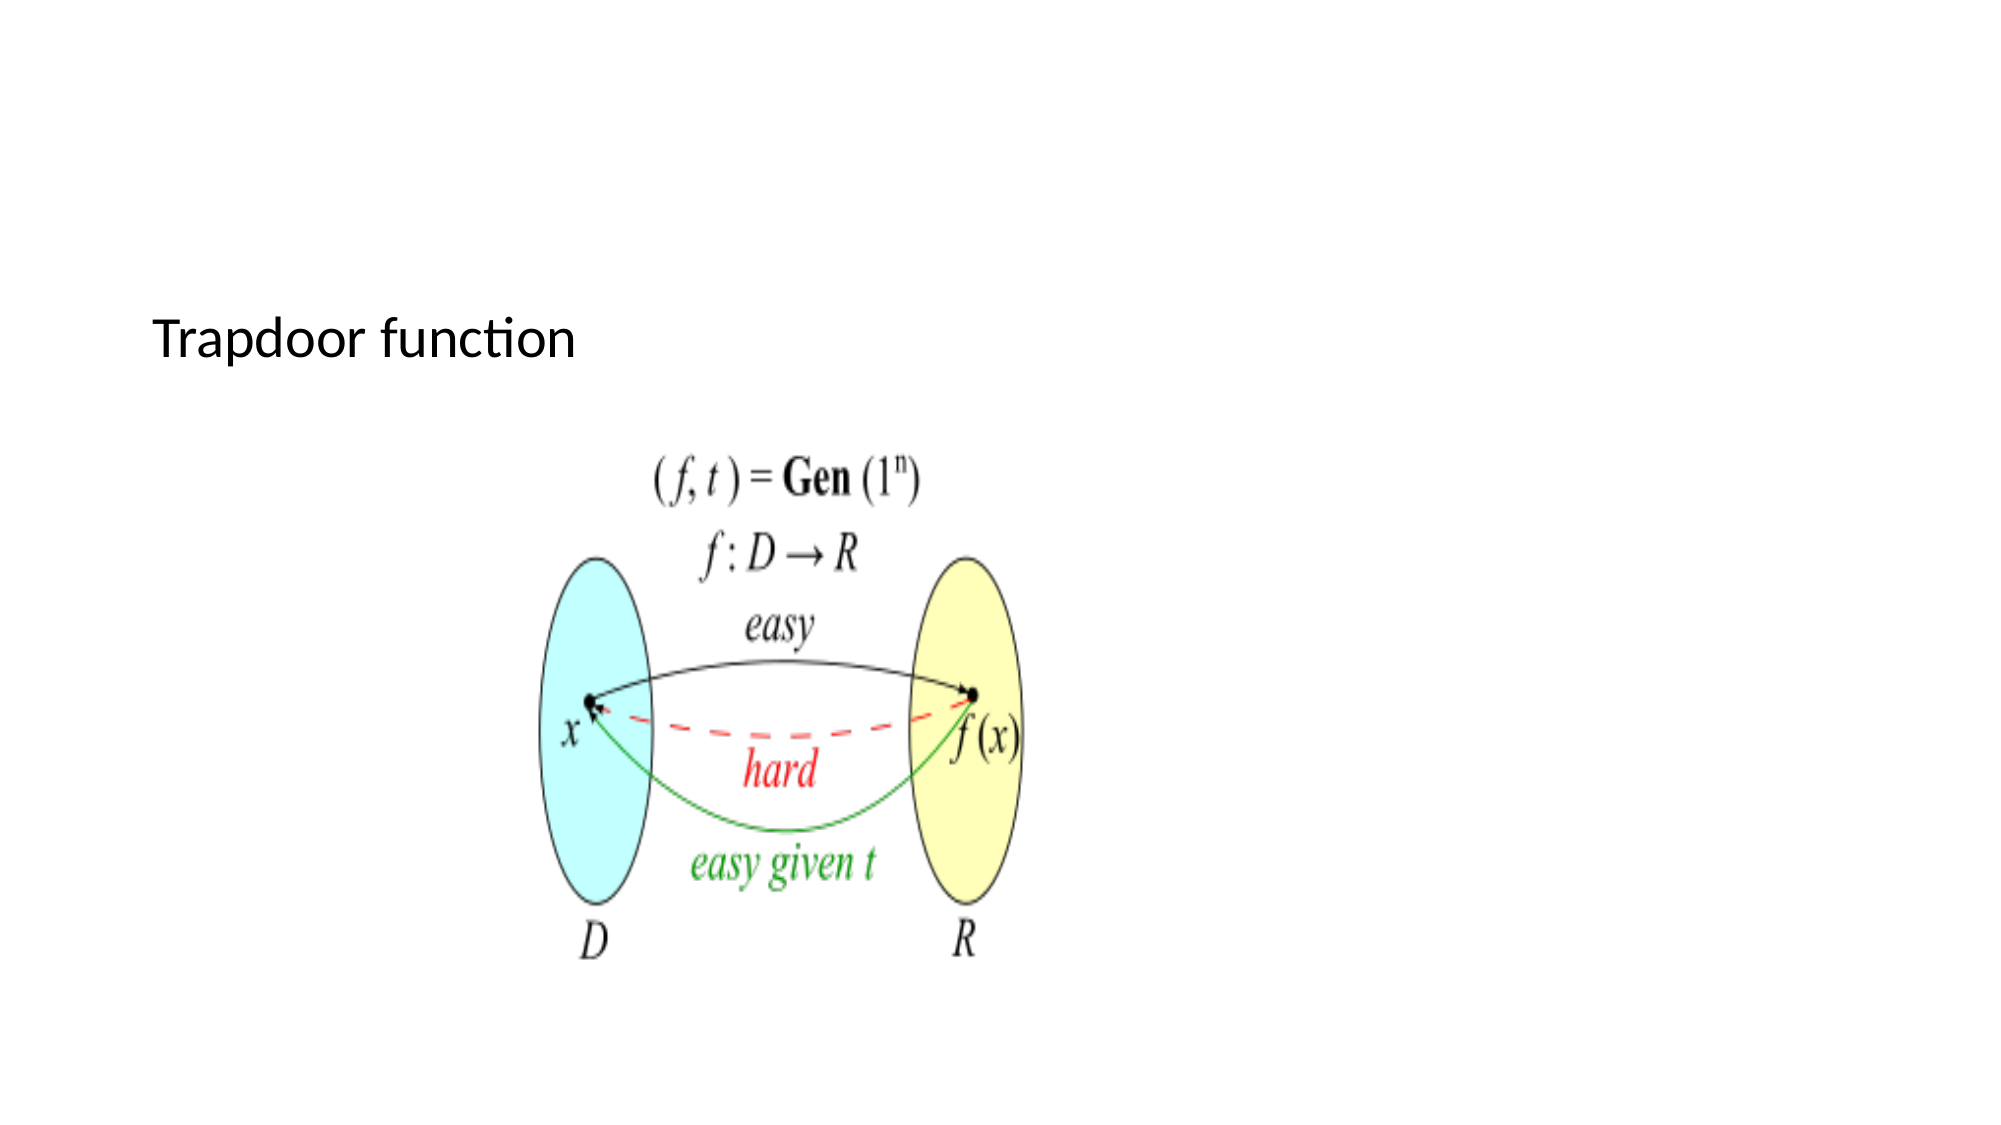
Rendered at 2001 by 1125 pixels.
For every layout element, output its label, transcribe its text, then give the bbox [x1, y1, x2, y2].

list Trapdoor function [137, 299, 1863, 1014]
picture [483, 409, 1074, 1008]
